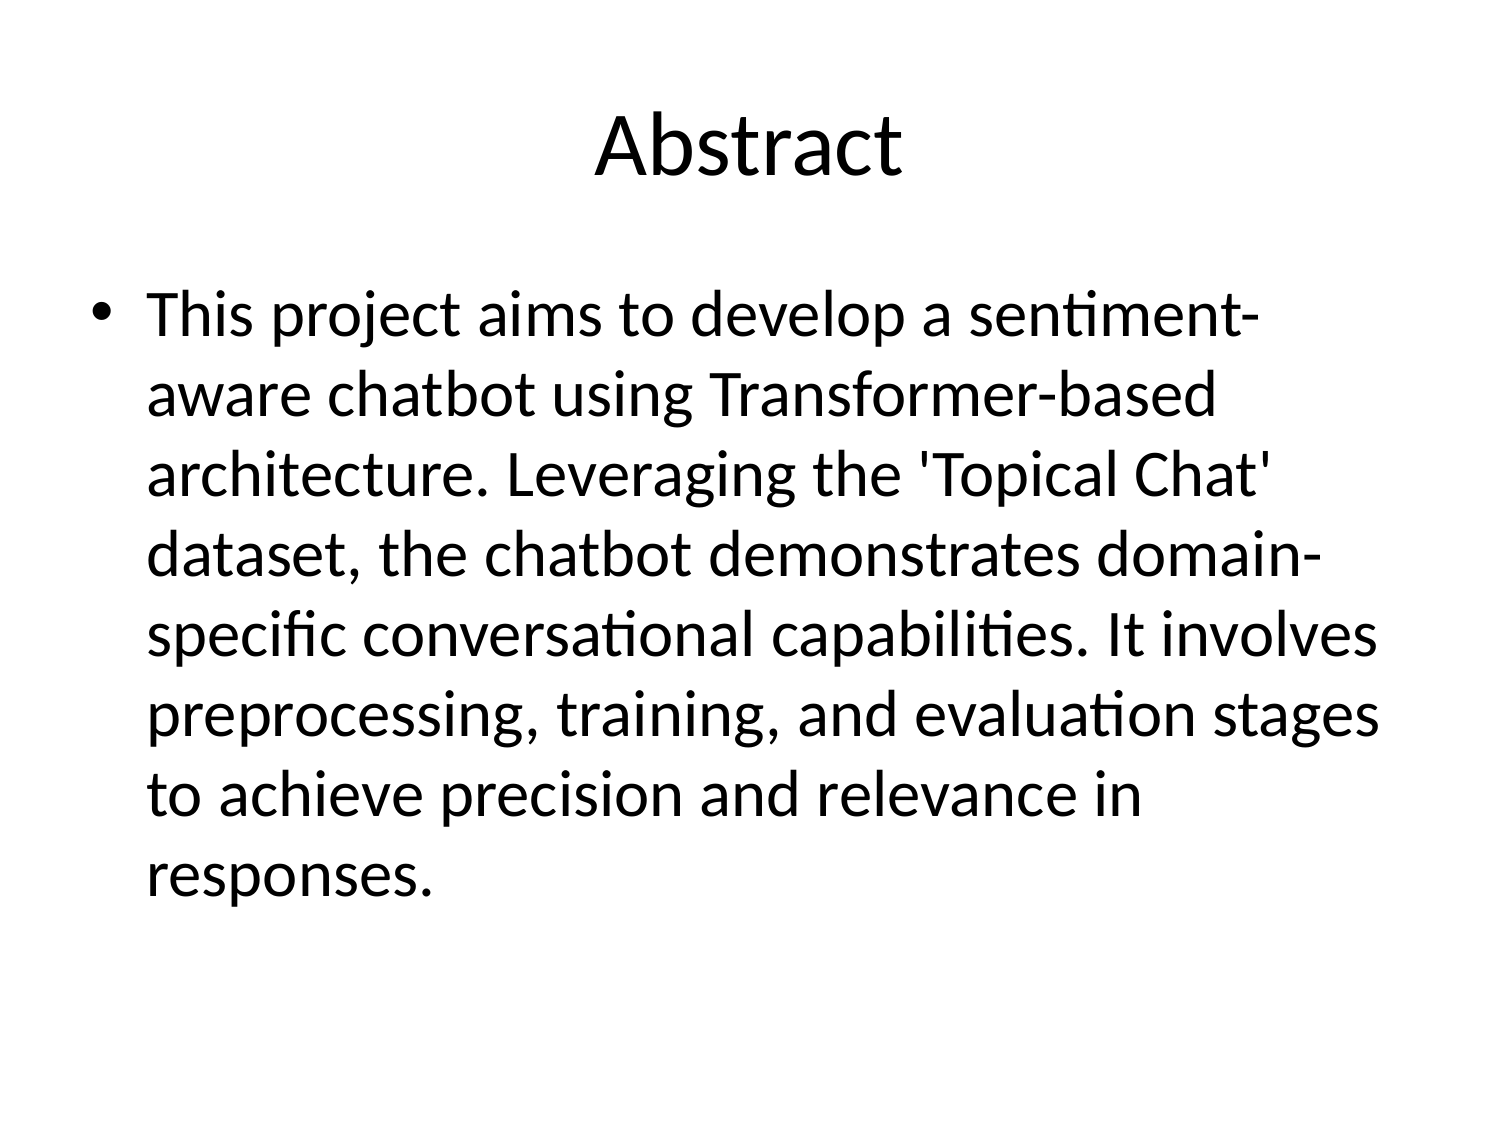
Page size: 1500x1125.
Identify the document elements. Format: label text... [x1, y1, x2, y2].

list This project aims to develop a sentiment-aware chatbot using Transformer-based architecture. Leveraging the 'Topical Chat' dataset, the chatbot demonstrates domain-specific conversational capabilities. It involves preprocessing, training, and evaluation stages to achieve precision and relevance in responses. [75, 262, 1425, 1005]
title Abstract [75, 45, 1425, 233]
